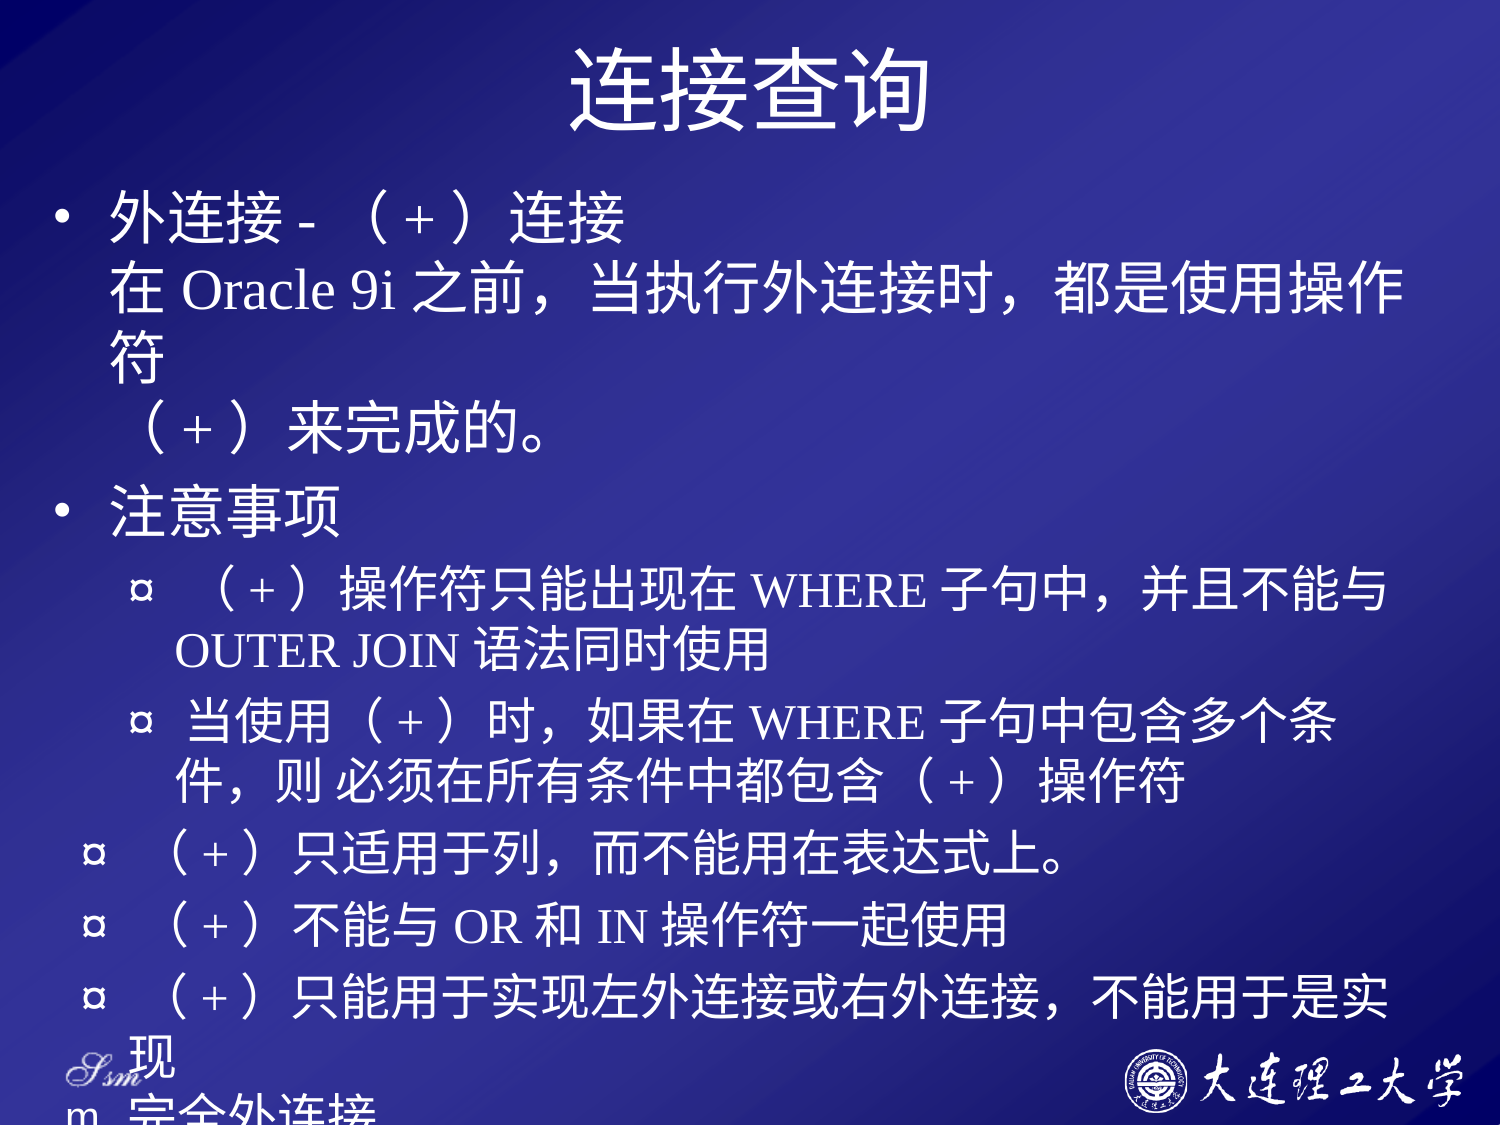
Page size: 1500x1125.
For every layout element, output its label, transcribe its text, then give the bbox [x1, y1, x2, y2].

picture [0, 0, 1500, 1125]
text_box 外连接-（+）连接 在Oracle 9i之前，当执行外连接时，都是使用操作符 （+）来完成的。 注意事项 ¤ （+）操作符只能出现在WHERE子句中，并且不能与 OUTER JOIN语法同时使用 ¤ 当使用（+）时，如果在WHERE子句中包含多个条件，则 必须在所有条件中都包含（+）操作符 ¤ （+）只适用于列，而不能用在表达式上。 ¤ （+）不能与OR和IN操作符一起使用 ¤ （+）只能用于实现左外连接或右外连接，不能用于是实现 完全外连接 [50, 178, 1456, 1125]
title 连接查询 [564, 30, 936, 178]
